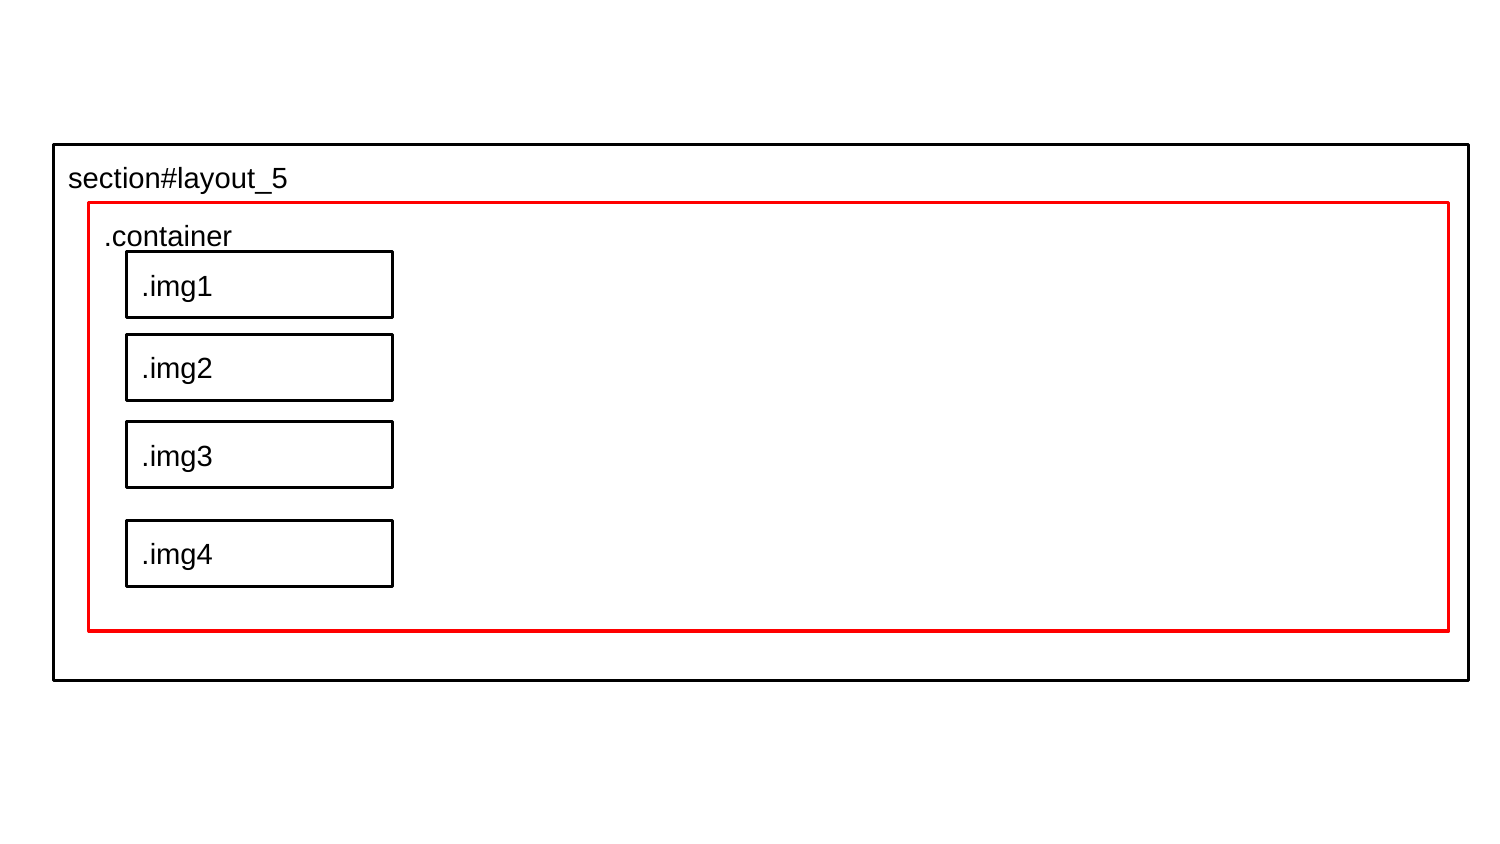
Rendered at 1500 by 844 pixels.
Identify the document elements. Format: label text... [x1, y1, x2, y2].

text_box section#layout_5 [53, 144, 1469, 681]
text_box .img4 [126, 520, 393, 587]
text_box .img2 [126, 334, 393, 401]
text_box .img3 [126, 421, 393, 488]
